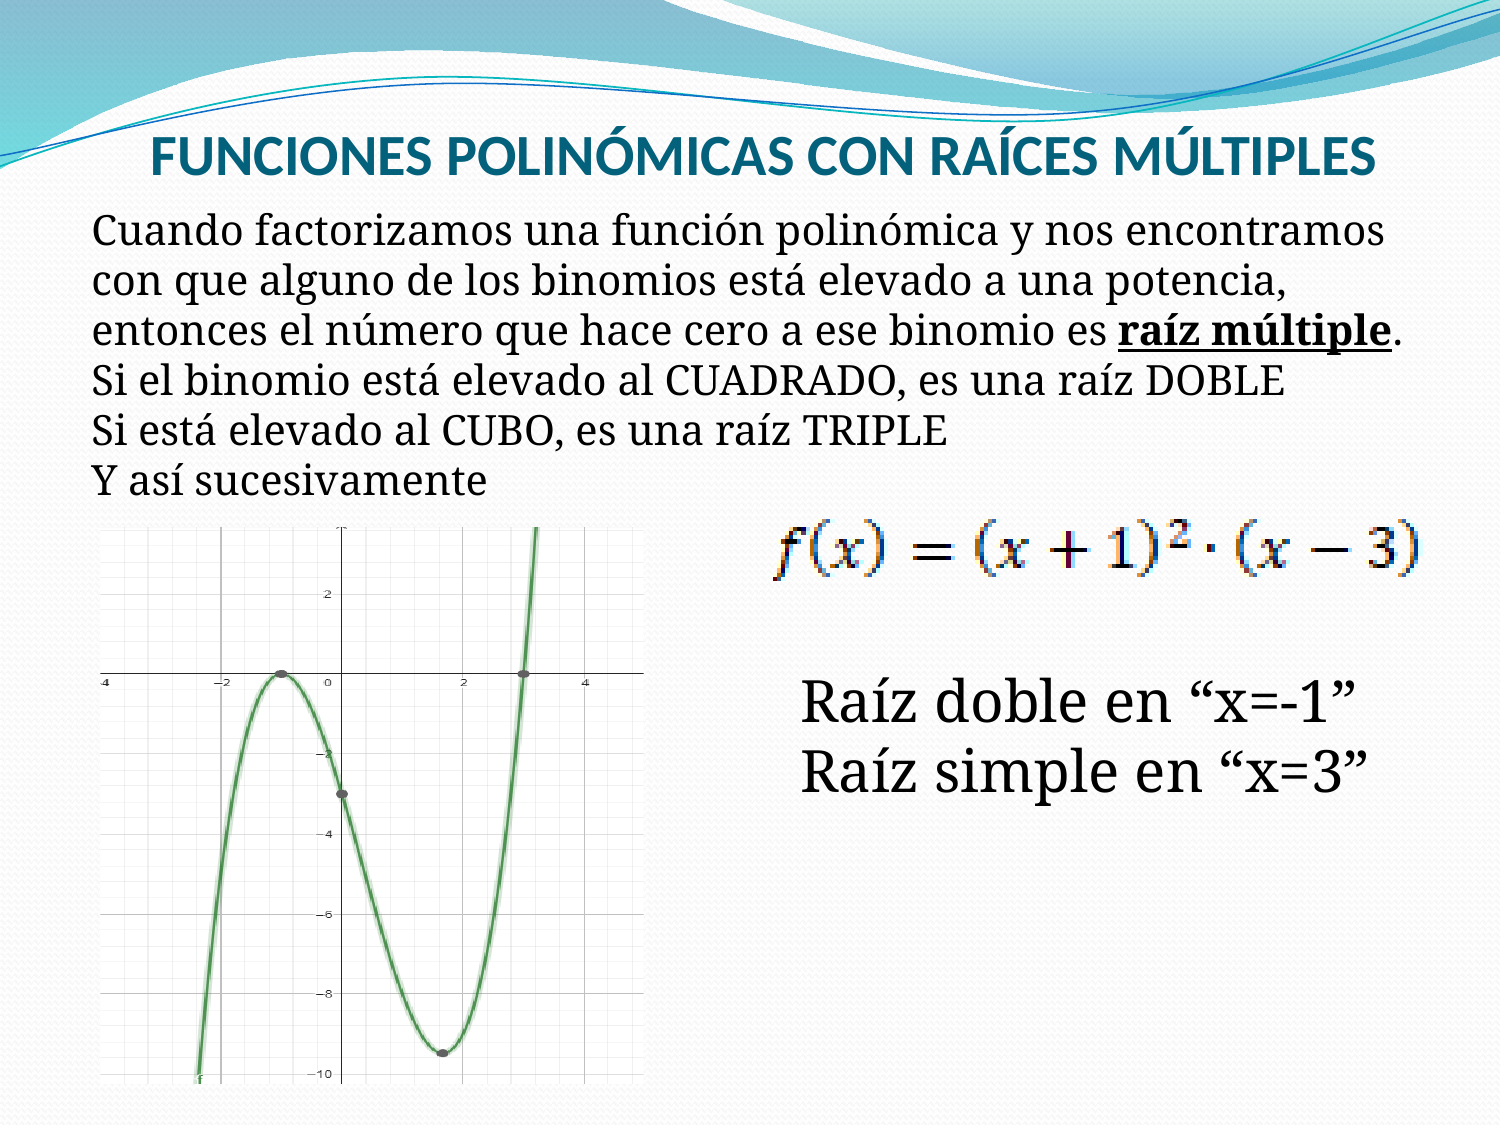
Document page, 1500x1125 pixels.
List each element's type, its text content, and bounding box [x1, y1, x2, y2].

text_box Raíz doble en “x=-1” Raíz simple en “x=3” [785, 656, 1412, 812]
picture [773, 514, 1423, 599]
text_box Cuando factorizamos una función polinómica y nos encontramos con que alguno de los binomios está elevado a una potencia, entonces el número que hace cero a ese binomio es raíz múltiple. Si el binomio está elevado al CUADRADO, es una raíz DOBLE Si está elevado al CUBO, es una raíz TRIPLE Y así sucesivamente [76, 196, 1436, 512]
picture [100, 526, 644, 1084]
title FUNCIONES POLINÓMICAS CON RAÍCES MÚLTIPLES [88, 66, 1439, 188]
